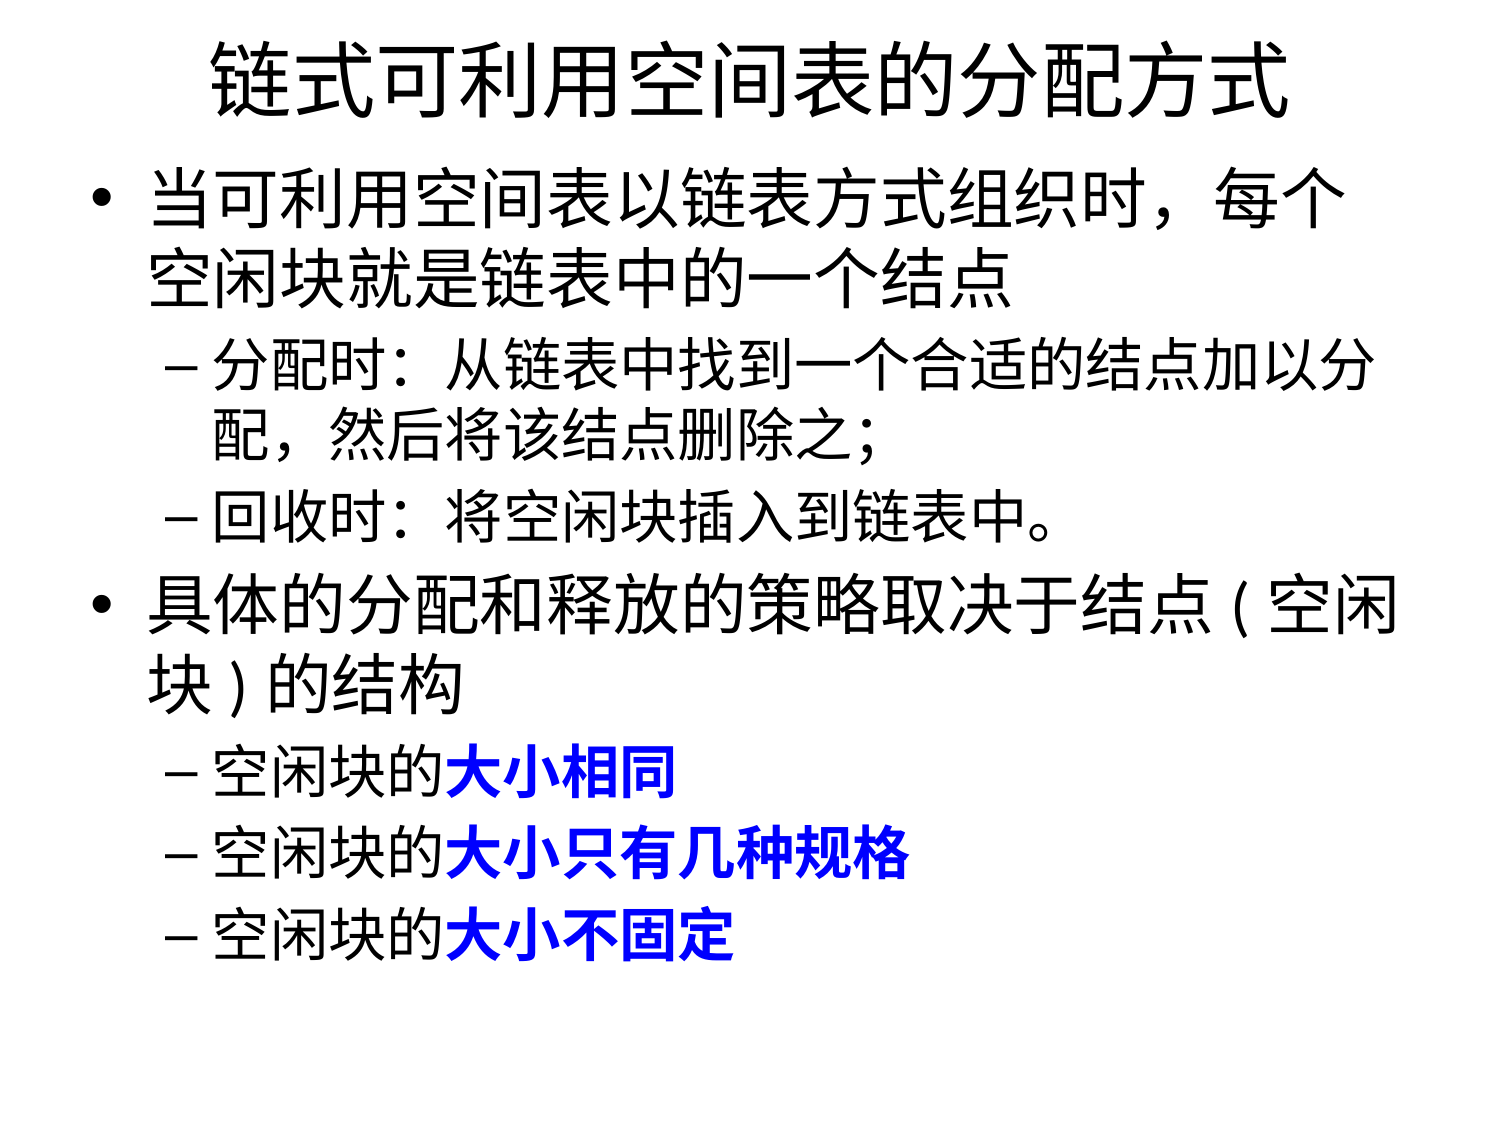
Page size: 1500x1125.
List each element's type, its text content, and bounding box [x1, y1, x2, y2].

list 当可利用空间表以链表方式组织时，每个空闲块就是链表中的一个结点 分配时：从链表中找到一个合适的结点加以分配，然后将该结点删除之； 回收时：将空闲块插入到链表中。 具体的分配和释放的策略取决于结点(空闲块)的结构 空闲块的大小相同 空闲块的大小只有几种规格 空闲块的大小不固定 [75, 149, 1425, 1125]
title 链式可利用空间表的分配方式 [75, 7, 1425, 149]
